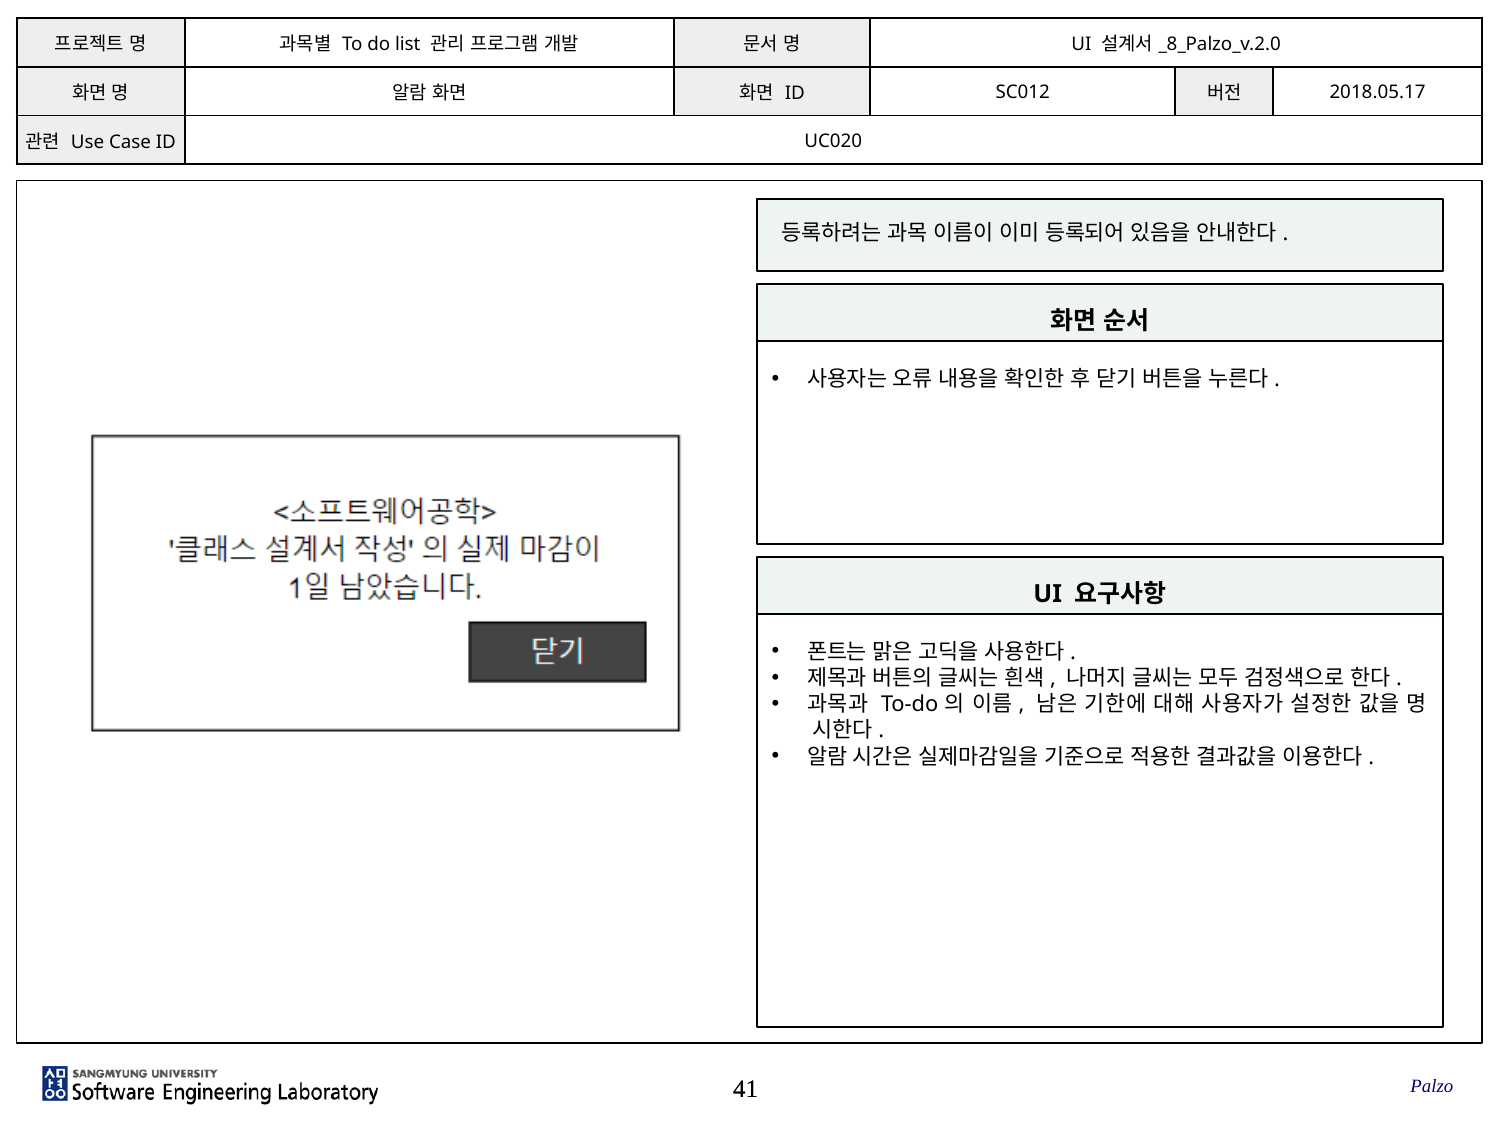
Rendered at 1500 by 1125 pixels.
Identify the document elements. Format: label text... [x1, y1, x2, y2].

table_cell 2018.05.17 [1274, 68, 1481, 115]
table_cell UC020 [186, 116, 1481, 163]
table_header 프로젝트 명 [18, 19, 184, 66]
table_header 과목별 To do list 관리 프로그램 개발 [186, 19, 673, 66]
table_header UI 설계서_8_Palzo_v.2.0 [871, 19, 1481, 66]
picture [42, 1066, 382, 1106]
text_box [756, 283, 1444, 544]
table_cell 버전 [1176, 68, 1272, 115]
table_cell SC012 [871, 68, 1174, 115]
table_cell 화면 ID [675, 68, 869, 115]
table_cell 화면 명 [18, 68, 184, 115]
footer Palzo [994, 1060, 1454, 1110]
table_cell 알람 화면 [186, 68, 673, 115]
table_cell 관련 Use Case ID [18, 116, 184, 163]
table_header 문서 명 [675, 19, 869, 66]
picture [86, 432, 686, 738]
text_box 등록하려는 과목 이름이 이미 등록되어 있음을 안내한다. [756, 198, 1444, 271]
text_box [756, 556, 1444, 1028]
